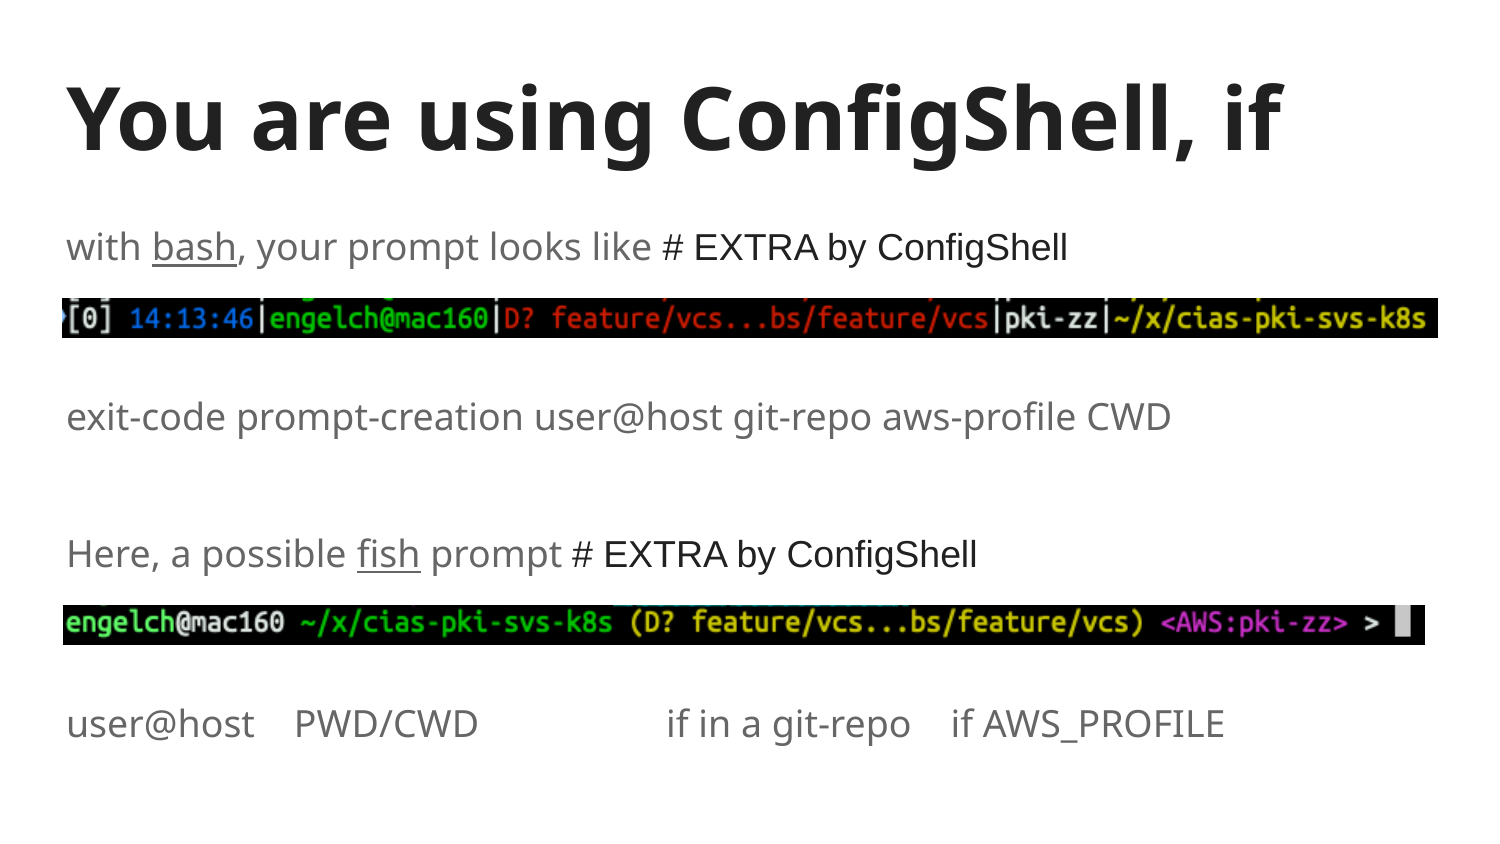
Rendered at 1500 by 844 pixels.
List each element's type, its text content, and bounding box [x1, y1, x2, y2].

picture [63, 605, 1425, 646]
picture [62, 298, 1438, 338]
list with bash, your prompt looks like # EXTRA by ConfigShell exit-code prompt-creation user@host git-repo aws-profile CWD Here, a possible fish prompt # EXTRA by ConfigShell user@host PWD/CWD if in a git-repo if AWS_PROFILE [51, 201, 1449, 750]
title You are using ConfigShell, if [51, 48, 1449, 180]
